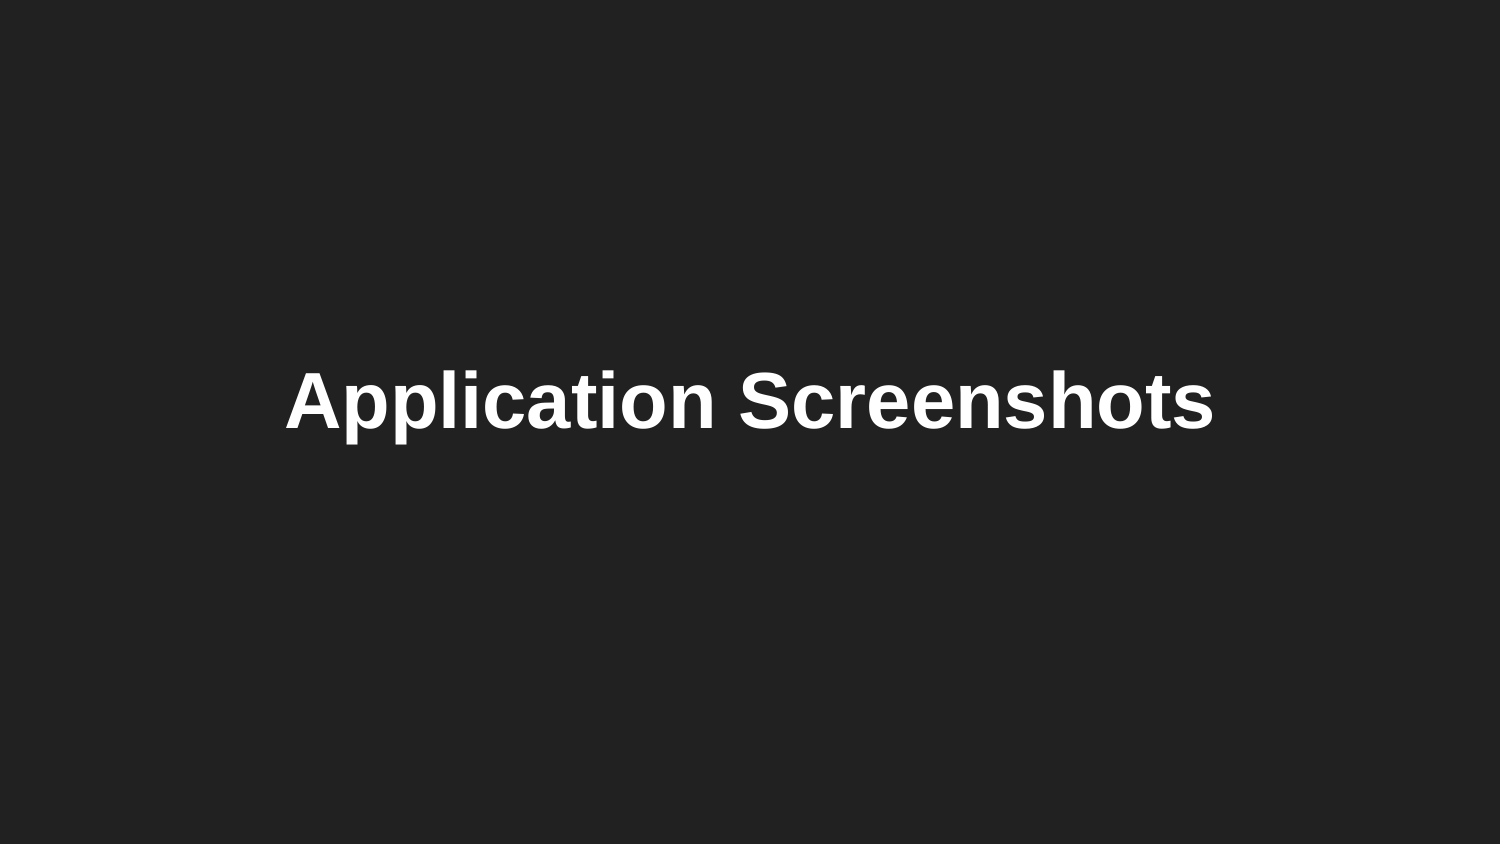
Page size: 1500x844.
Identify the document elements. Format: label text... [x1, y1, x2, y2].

title Application Screenshots [51, 349, 1449, 444]
